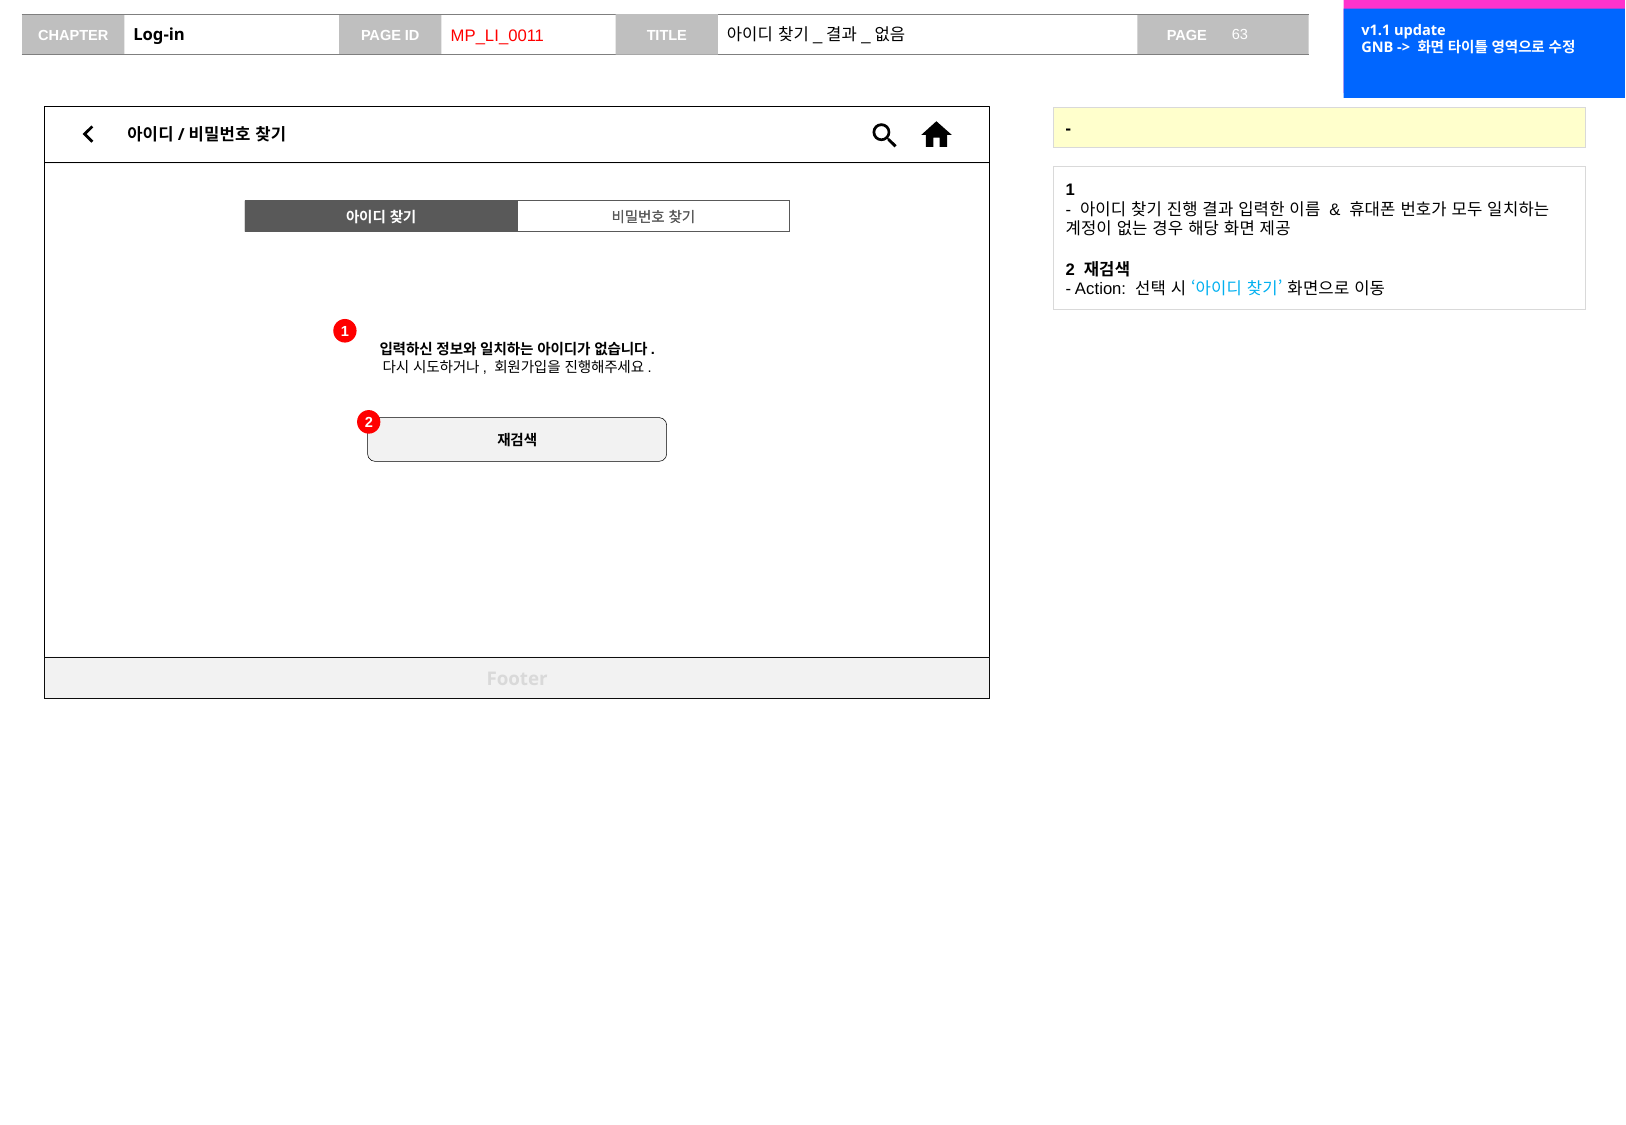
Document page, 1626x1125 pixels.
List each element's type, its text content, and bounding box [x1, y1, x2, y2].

text_box [82, 125, 94, 143]
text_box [244, 200, 790, 232]
text_box v1.1 update GNB -> 화면 타이틀 영역으로 수정 [1343, 8, 1625, 98]
text_box [43, 106, 992, 700]
text_box 재검색 [367, 417, 667, 462]
text_box 1 - 아이디 찾기 진행 결과 입력한 이름 & 휴대폰 번호가 모두 일치하는 계정이 없는 경우 해당 화면 제공 2 재검색 - Action: 선택 시 ‘아이디 찾기’ 화면으로 이동 [1053, 166, 1586, 310]
title Log-in [124, 16, 340, 53]
text_box 2 [354, 408, 383, 436]
text_box - [1053, 107, 1586, 148]
list 아이디 찾기_결과_없음 [717, 16, 1138, 53]
list MP_LI_0011 [441, 16, 616, 53]
text_box 입력하신 정보와 일치하는 아이디가 없습니다. 다시 시도하거나, 회원가입을 진행해주세요. [379, 339, 655, 376]
text_box 아이디/비밀번호 찾기 [44, 106, 990, 162]
text_box 1 [331, 316, 359, 345]
text_box [921, 121, 952, 147]
text_box v0.7 update 화면 추가 [1343, 0, 1625, 8]
text_box Footer [44, 656, 990, 699]
text_box [872, 123, 897, 148]
